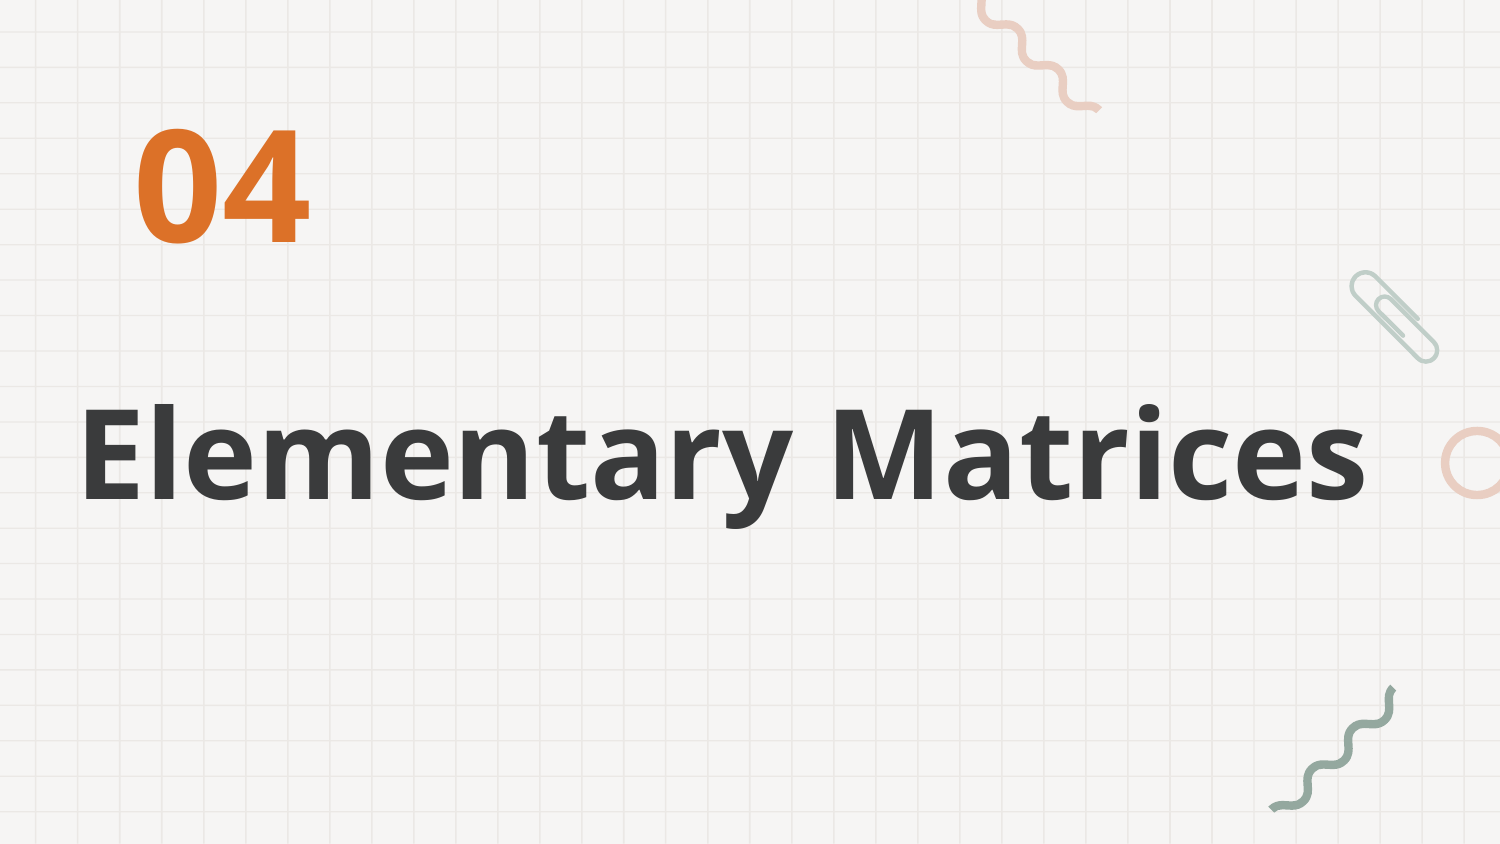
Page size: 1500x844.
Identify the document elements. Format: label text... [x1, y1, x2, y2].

title Elementary Matrices [60, 281, 1500, 618]
text_box [976, 0, 1103, 114]
title 04 [118, 94, 381, 265]
text_box [1268, 684, 1397, 813]
